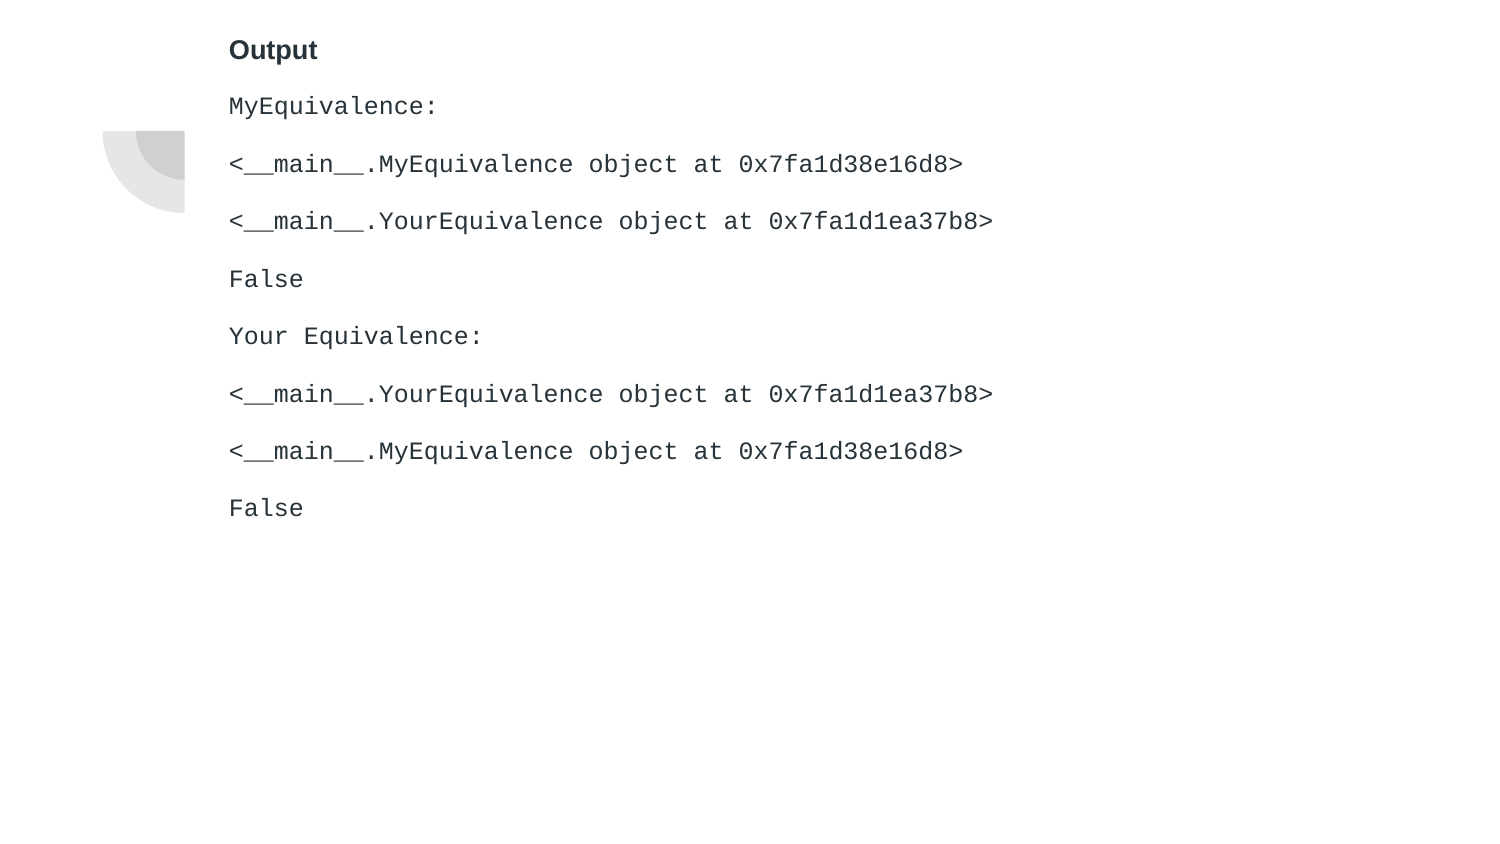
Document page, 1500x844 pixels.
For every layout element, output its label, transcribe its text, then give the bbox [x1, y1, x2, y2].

list Output MyEquivalence: <__main__.MyEquivalence object at 0x7fa1d38e16d8> <__main__.YourEquivalence object at 0x7fa1d1ea37b8> False Your Equivalence: <__main__.YourEquivalence object at 0x7fa1d1ea37b8> <__main__.MyEquivalence object at 0x7fa1d38e16d8> False [213, 15, 1368, 815]
